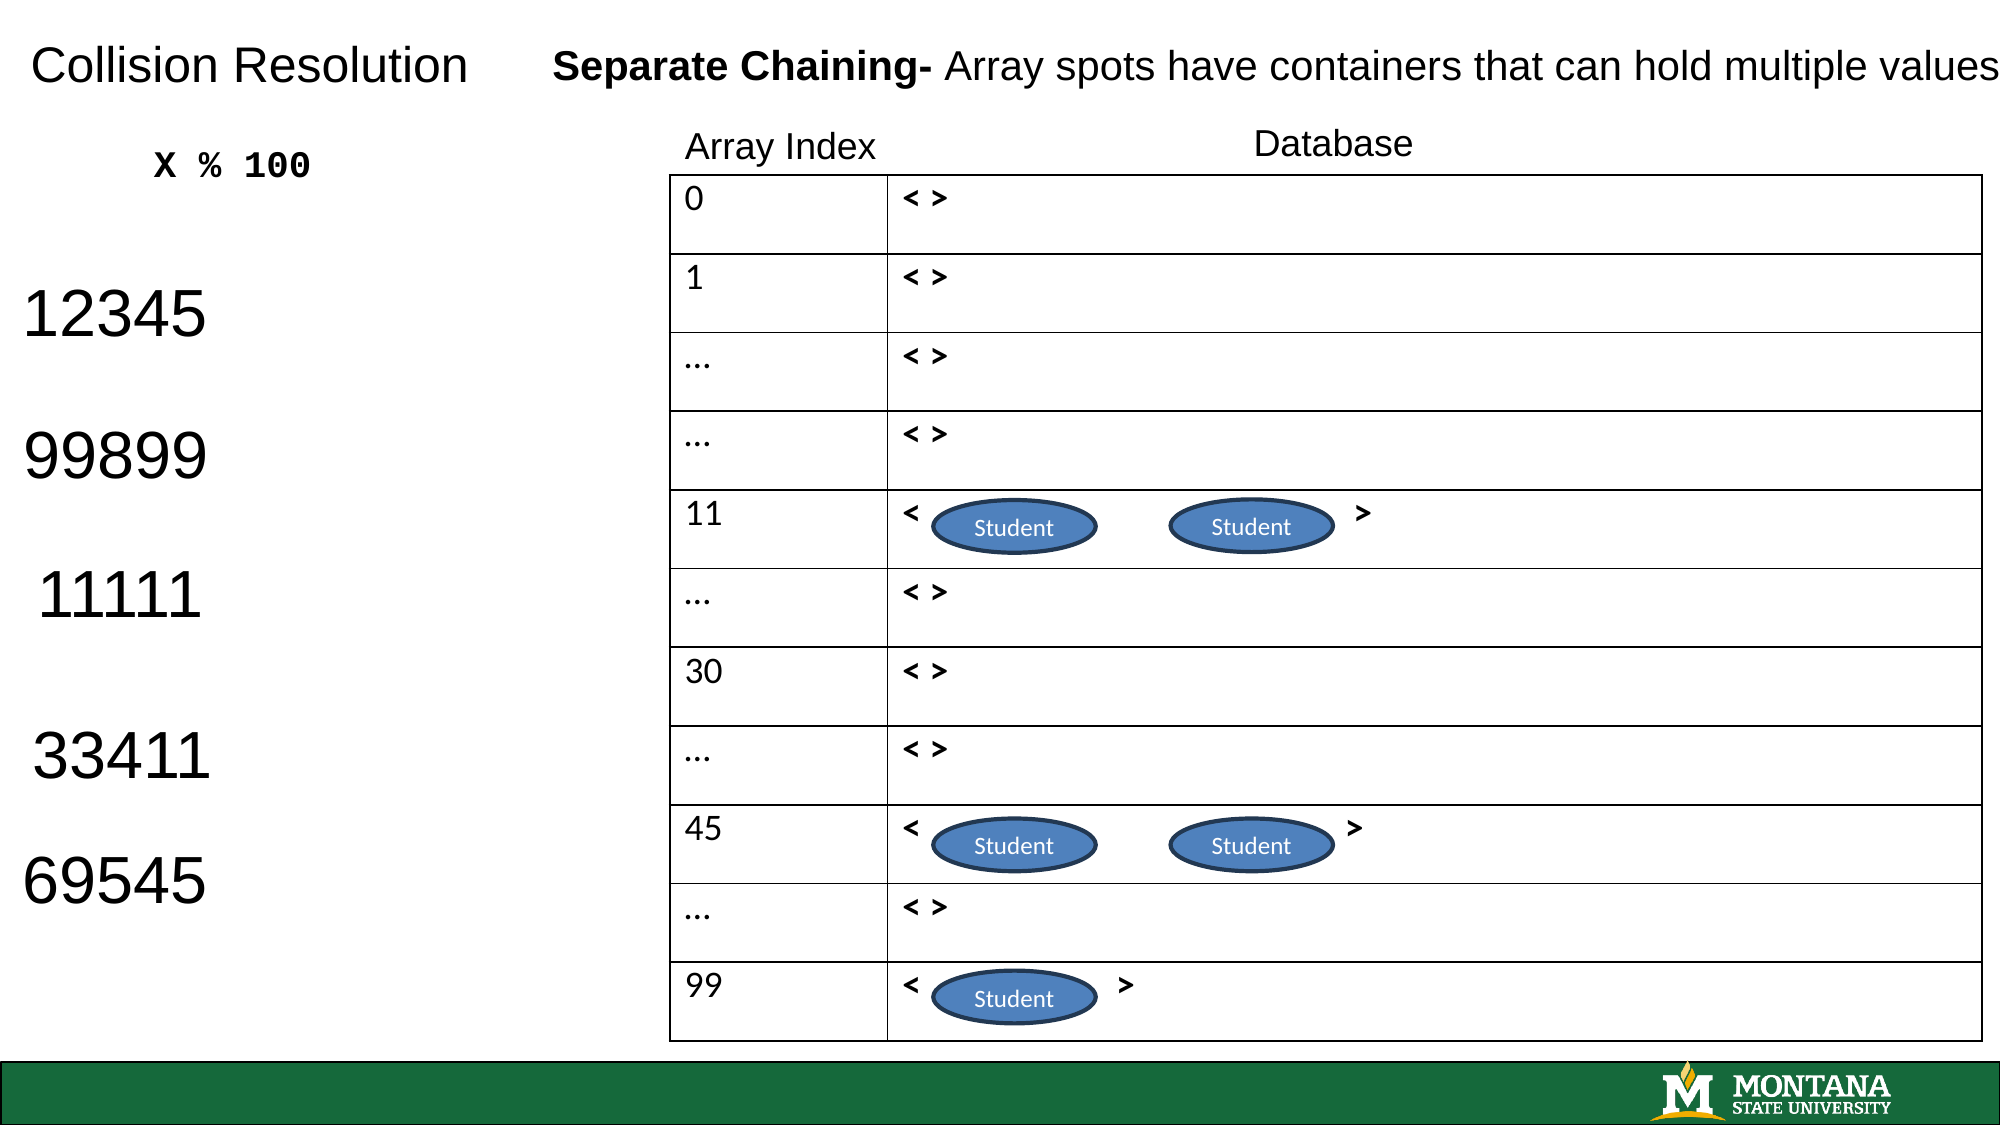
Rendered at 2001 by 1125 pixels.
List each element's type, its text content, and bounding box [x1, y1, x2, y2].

text_box 33411 [17, 703, 228, 799]
text_box Collision Resolution [15, 24, 484, 100]
table_cell < > [888, 727, 1981, 804]
table_cell … [671, 884, 887, 961]
text_box Student [931, 497, 1098, 555]
table_cell < > [888, 412, 1981, 489]
table_cell < > [888, 491, 1981, 568]
table_cell … [671, 412, 887, 489]
table_cell < > [888, 963, 1981, 1040]
picture [1649, 1060, 1892, 1122]
table_header < > [888, 176, 1981, 253]
table_cell 1 [671, 255, 887, 332]
text_box 12345 [8, 262, 223, 358]
table_cell < > [888, 884, 1981, 961]
table_cell … [671, 727, 887, 804]
text_box Student [931, 968, 1098, 1026]
table_cell < > [888, 255, 1981, 332]
table_cell < > [888, 806, 1981, 883]
text_box Separate Chaining- Array spots have containers that can hold multiple values [537, 30, 2000, 96]
table_cell < > [888, 569, 1981, 646]
text_box X % 100 [139, 132, 327, 192]
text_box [1892, 1060, 2000, 1125]
table_cell … [671, 333, 887, 410]
text_box Array Index [670, 114, 892, 175]
text_box 69545 [7, 829, 223, 924]
text_box Student [1168, 497, 1336, 555]
text_box Student [1168, 816, 1336, 874]
text_box Database [1238, 111, 1429, 172]
table_cell < > [888, 333, 1981, 410]
text_box 99899 [9, 404, 224, 500]
table_cell 45 [671, 806, 887, 883]
table_header 0 [671, 176, 887, 253]
text_box Student [931, 816, 1098, 874]
text_box 11111 [22, 543, 219, 638]
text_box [0, 1060, 1648, 1125]
table_cell 11 [671, 491, 887, 568]
table_cell 99 [671, 963, 887, 1040]
table_cell 30 [671, 648, 887, 725]
table_cell < > [888, 648, 1981, 725]
table_cell … [671, 569, 887, 646]
